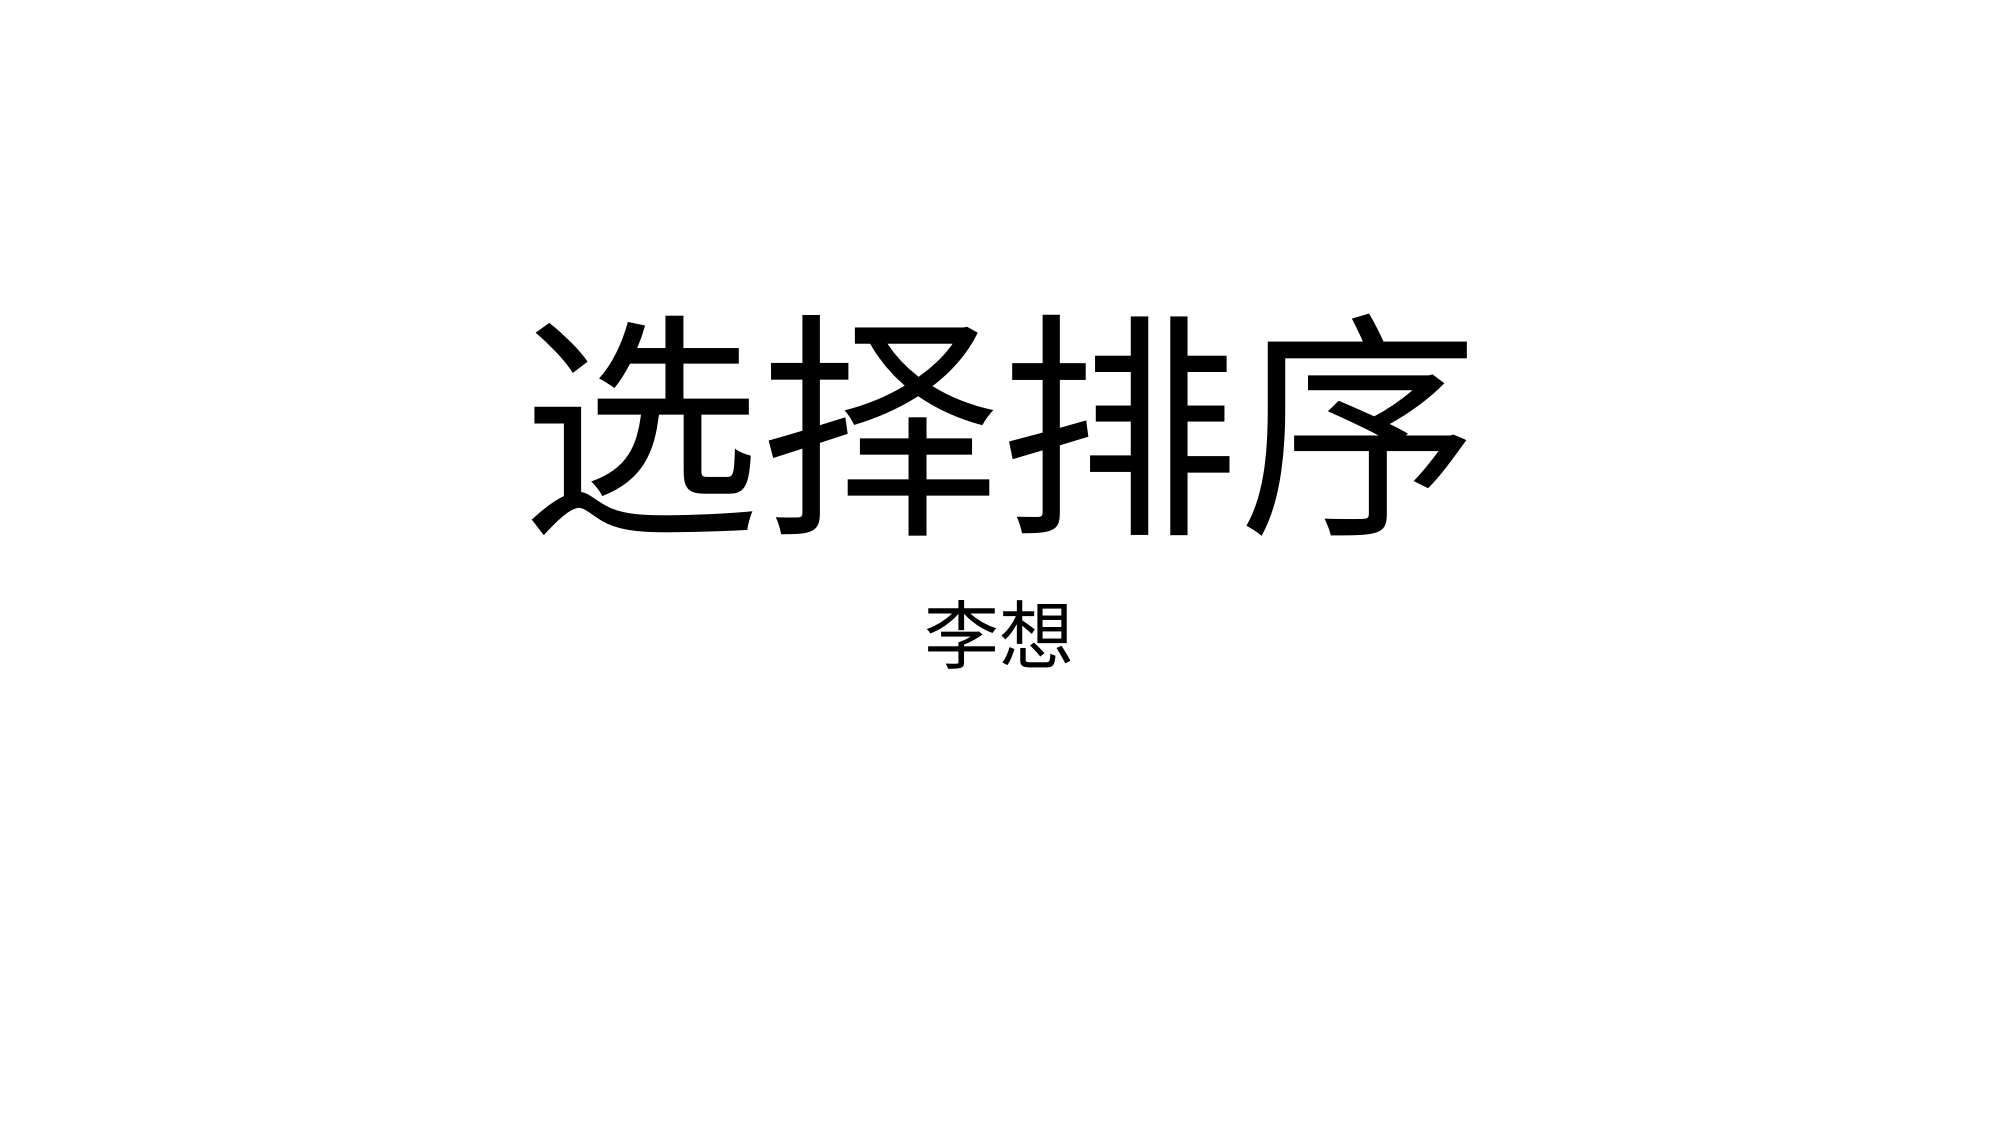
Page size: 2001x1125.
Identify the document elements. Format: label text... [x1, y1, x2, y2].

subtitle 李想 [249, 590, 1750, 863]
title 选择排序 [249, 184, 1750, 576]
